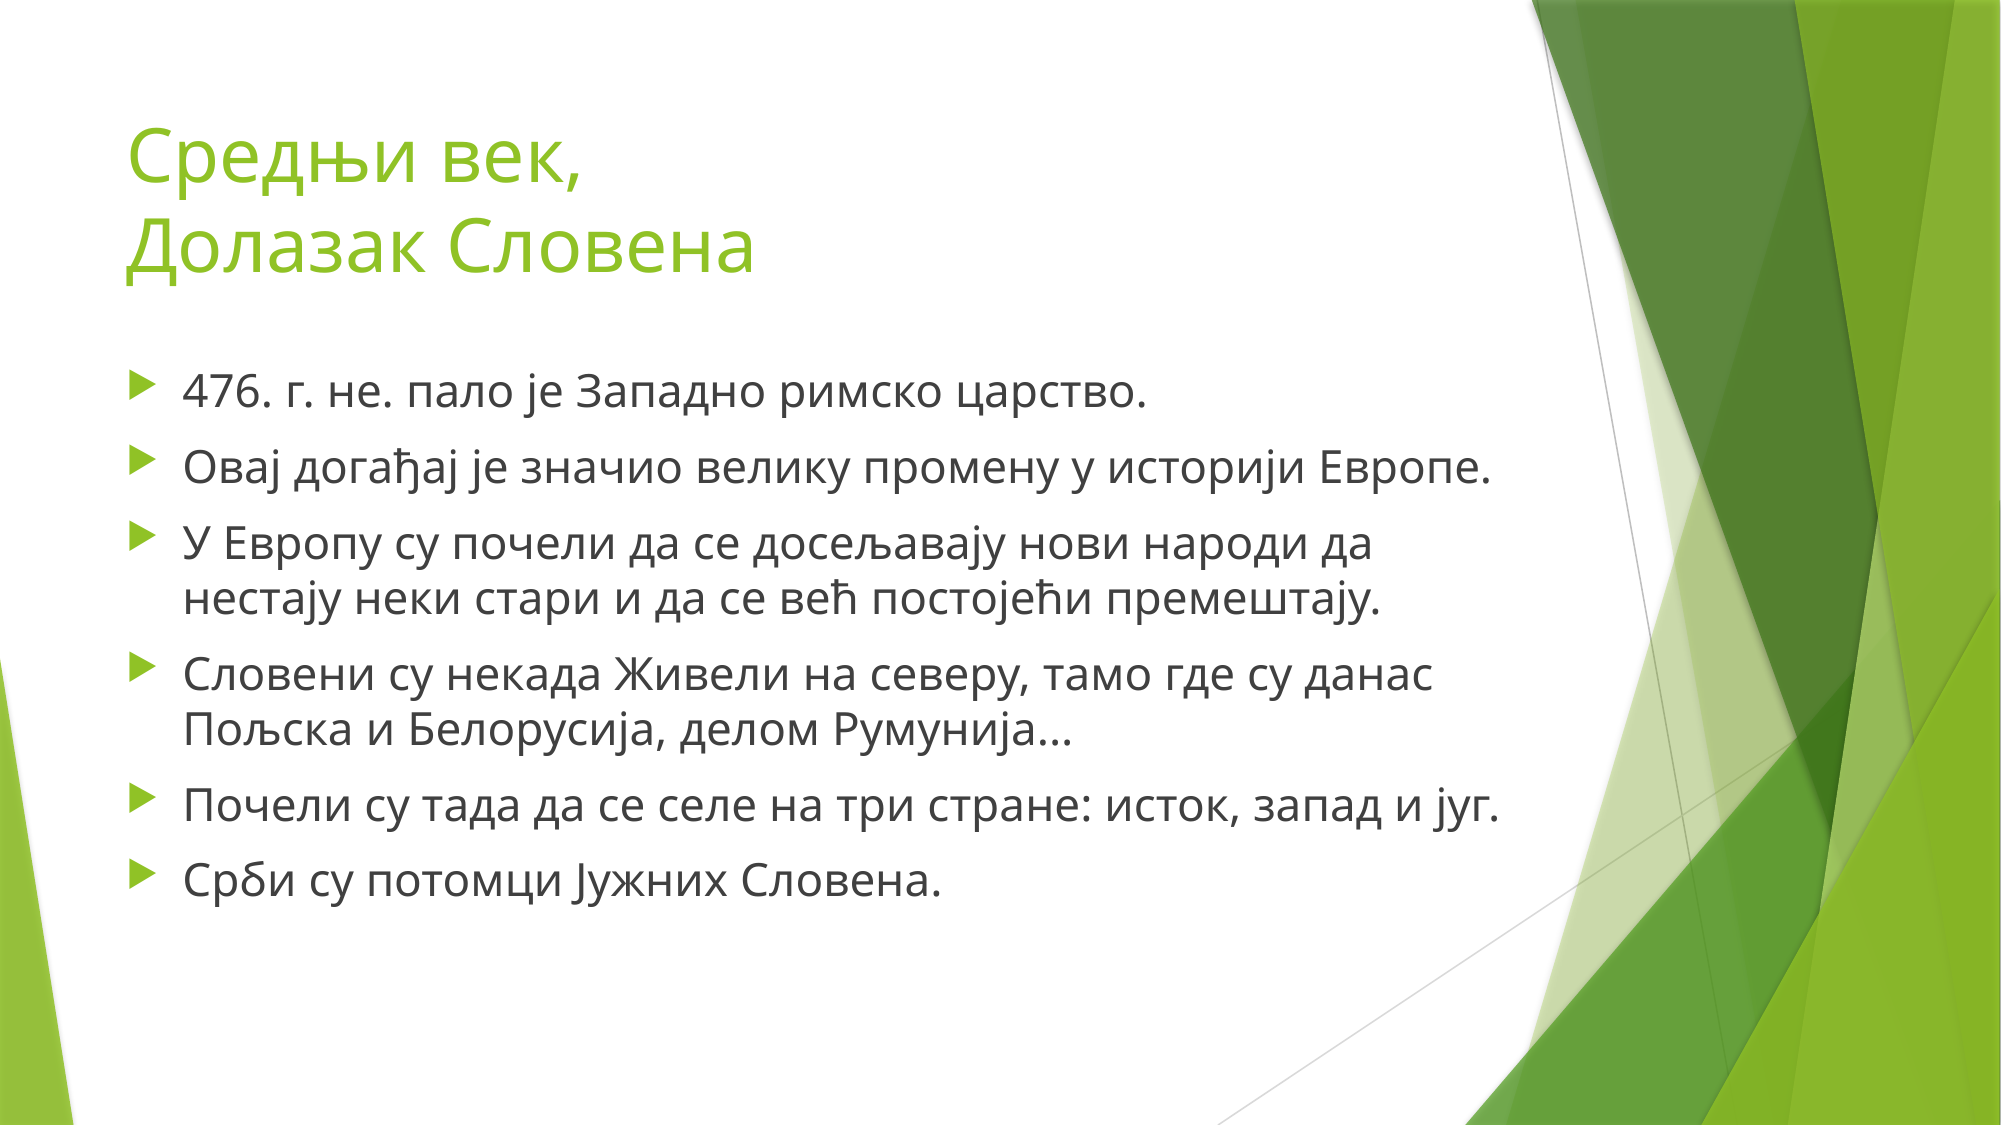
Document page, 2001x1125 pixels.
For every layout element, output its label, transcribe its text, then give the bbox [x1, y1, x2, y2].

list 476. г. не. пало је Западно римско царство. Овај догађај је значио велику промену у историји Европе. У Европу су почели да се досељавају нови народи да нестају неки стари и да се већ постојећи премештају. Словени су некада Живели на северу, тамо где су данас Пољска и Белорусија, делом Румунија... Почели су тада да се селе на три стране: исток, запад и југ. Срби су потомци Јужних Словена. [111, 354, 1522, 992]
title Средњи век, Долазак Словена [111, 99, 1522, 317]
